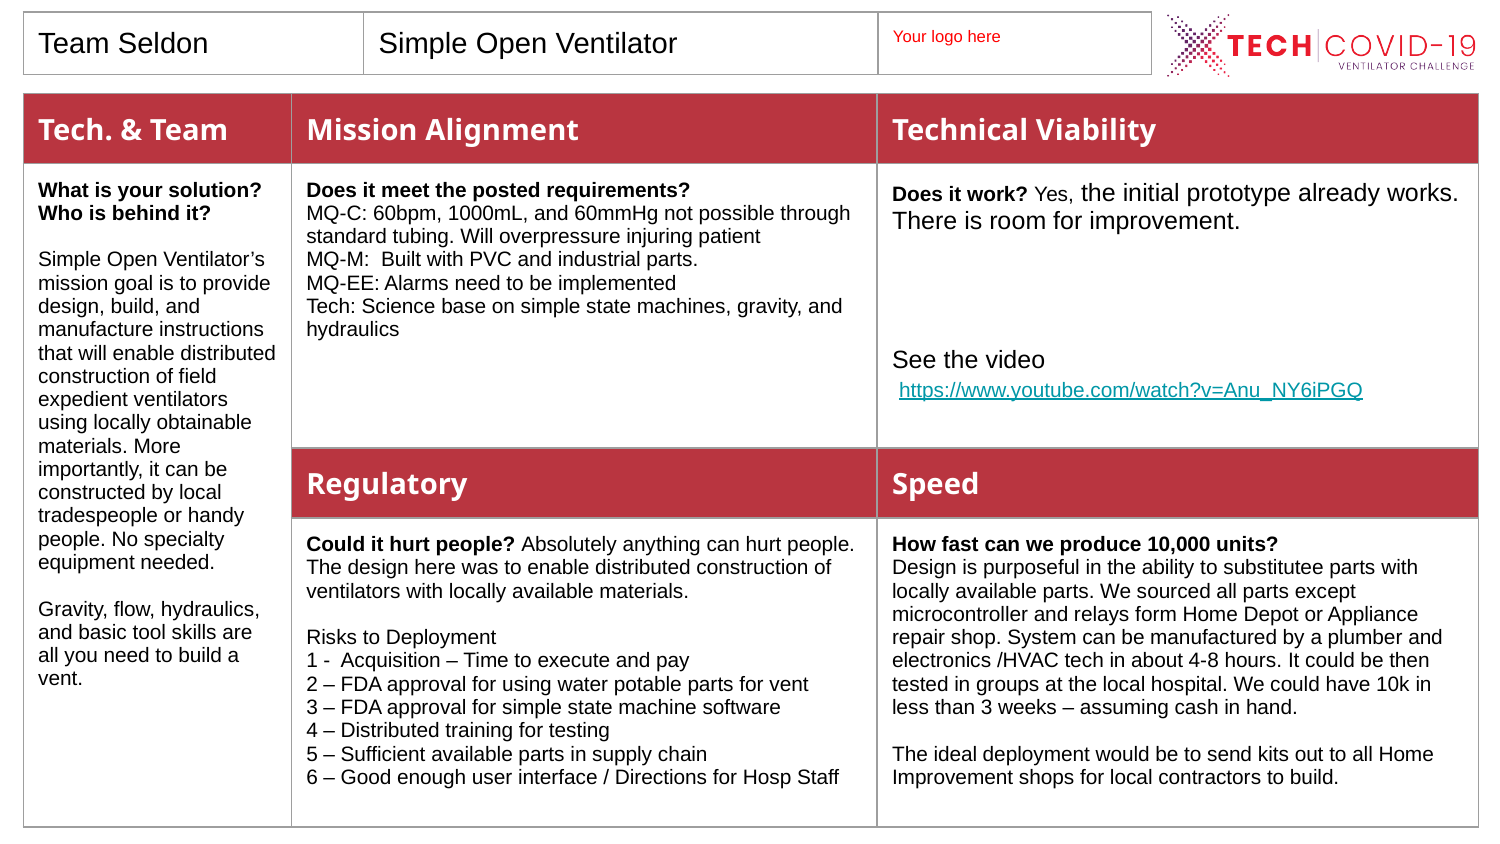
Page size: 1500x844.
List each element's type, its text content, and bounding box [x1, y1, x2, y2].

table_cell Does it meet the posted requirements? MQ-C: 60bpm, 1000mL, and 60mmHg not possible through standard tubing. Will overpressure injuring patient MQ-M: Built with PVC and industrial parts. MQ-EE: Alarms need to be implemented Tech: Science base on simple state machines, gravity, and hydraulics [292, 164, 876, 447]
table_cell Regulatory [292, 449, 876, 517]
picture [1167, 14, 1480, 77]
table_header Your logo here [879, 13, 1151, 74]
table_cell How fast can we produce 10,000 units? Design is purposeful in the ability to substitutee parts with locally available parts. We sourced all parts except microcontroller and relays form Home Depot or Appliance repair shop. System can be manufactured by a plumber and electronics /HVAC tech in about 4-8 hours. It could be then tested in groups at the local hospital. We could have 10k in less than 3 weeks – assuming cash in hand. The ideal deployment would be to send kits out to all Home Improvement shops for local contractors to build. [878, 519, 1478, 826]
table_cell Could it hurt people? Absolutely anything can hurt people. The design here was to enable distributed construction of ventilators with locally available materials. Risks to Deployment 1 - Acquisition – Time to execute and pay 2 – FDA approval for using water potable parts for vent 3 – FDA approval for simple state machine software 4 – Distributed training for testing 5 – Sufficient available parts in supply chain 6 – Good enough user interface / Directions for Hosp Staff [292, 519, 876, 826]
table_header Technical Viability [878, 94, 1478, 163]
table_cell Does it work? Yes, the initial prototype already works. There is room for improvement. See the video https://www.youtube.com/watch?v=Anu_NY6iPGQ [878, 164, 1478, 447]
table_header Mission Alignment [292, 94, 876, 163]
table_cell What is your solution? Who is behind it? Simple Open Ventilator’s mission goal is to provide design, build, and manufacture instructions that will enable distributed construction of field expedient ventilators using locally obtainable materials. More importantly, it can be constructed by local tradespeople or handy people. No specialty equipment needed. Gravity, flow, hydraulics, and basic tool skills are all you need to build a vent. [24, 164, 291, 826]
table_header Simple Open Ventilator [364, 13, 877, 74]
table_cell Speed [878, 449, 1478, 517]
table_header Team Seldon [24, 13, 363, 74]
table_header Tech. & Team [24, 94, 291, 163]
